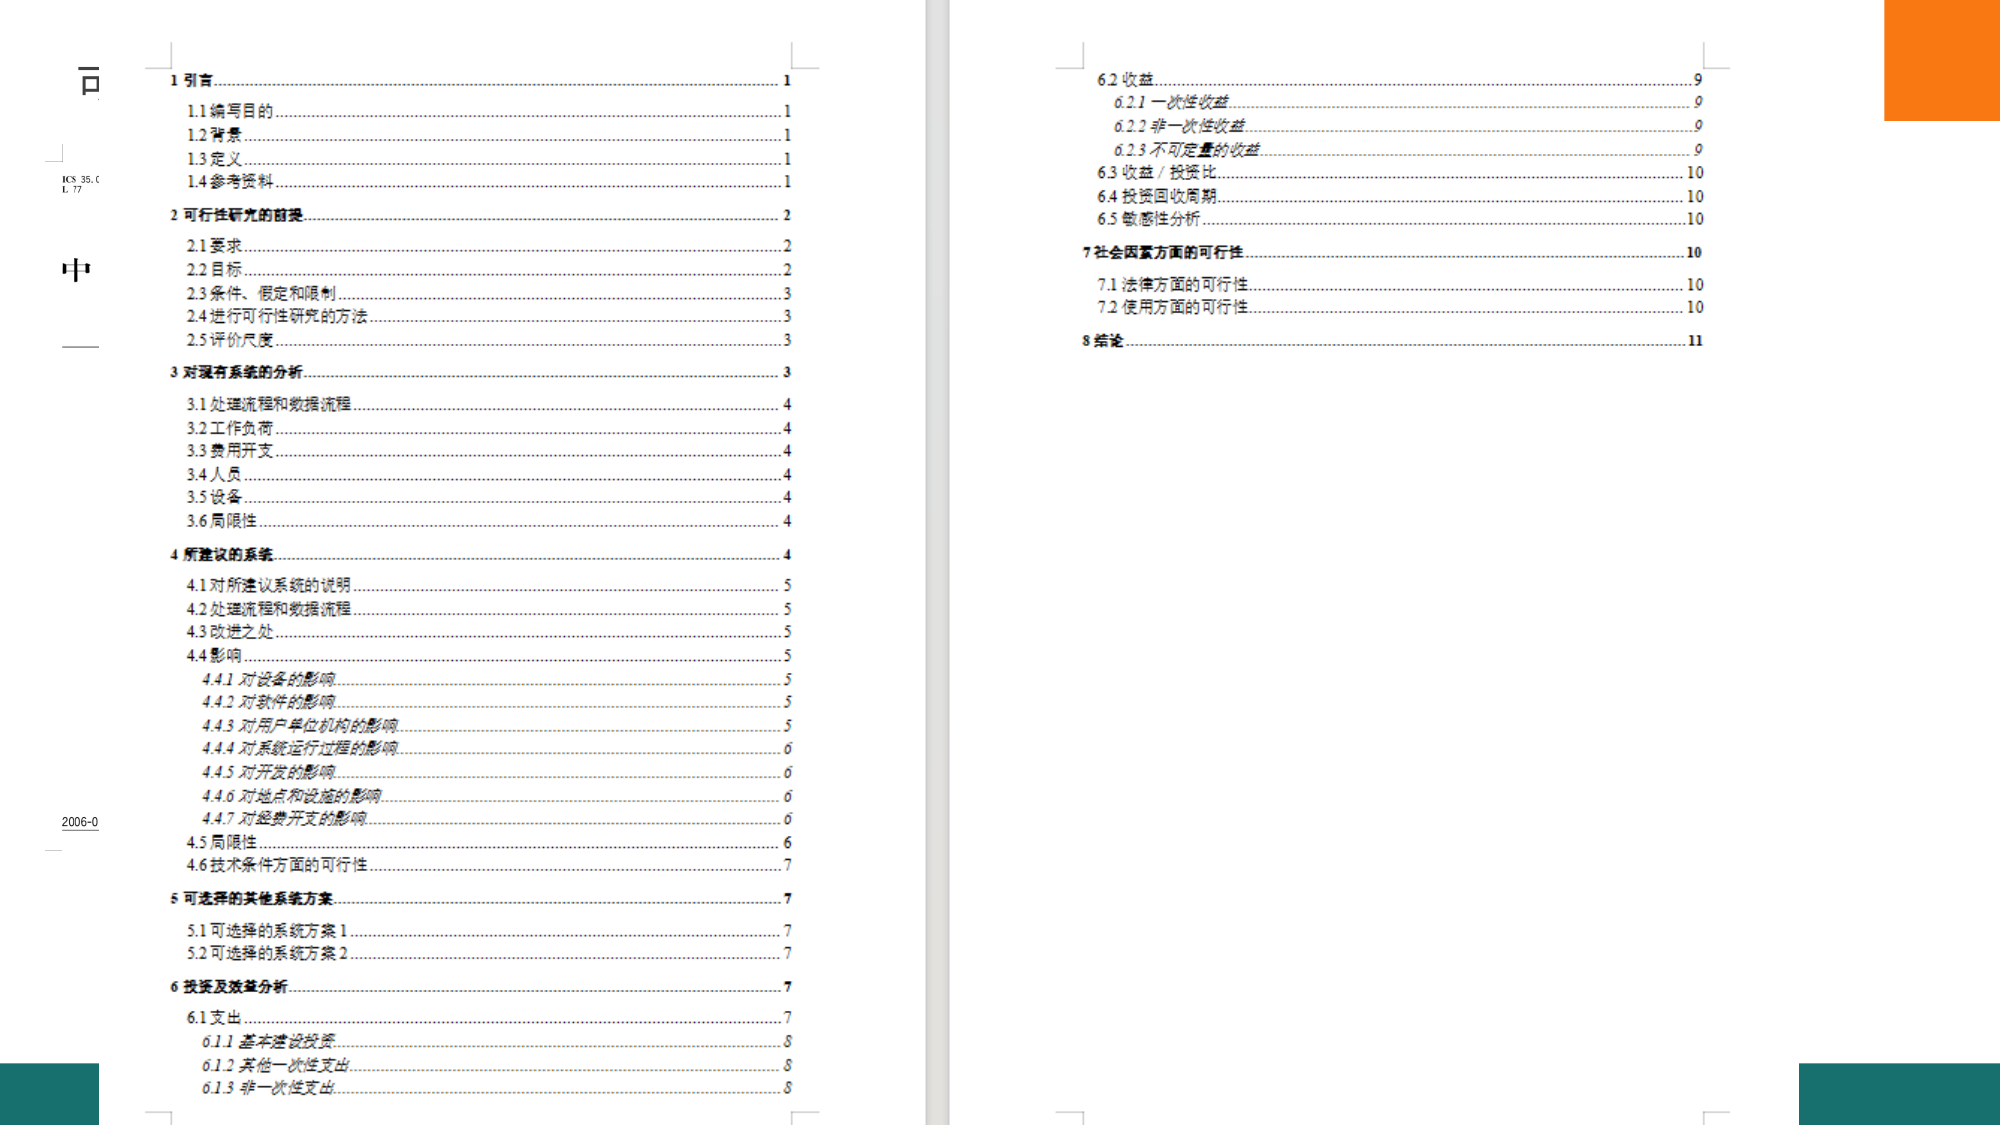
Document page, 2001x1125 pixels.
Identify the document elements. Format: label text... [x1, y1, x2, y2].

picture [0, 0, 1799, 1125]
text_box 可行性分析报告 [62, 50, 99, 116]
text_box [1799, 1062, 2000, 1125]
text_box [1883, 0, 2000, 122]
text_box [0, 1062, 99, 1125]
